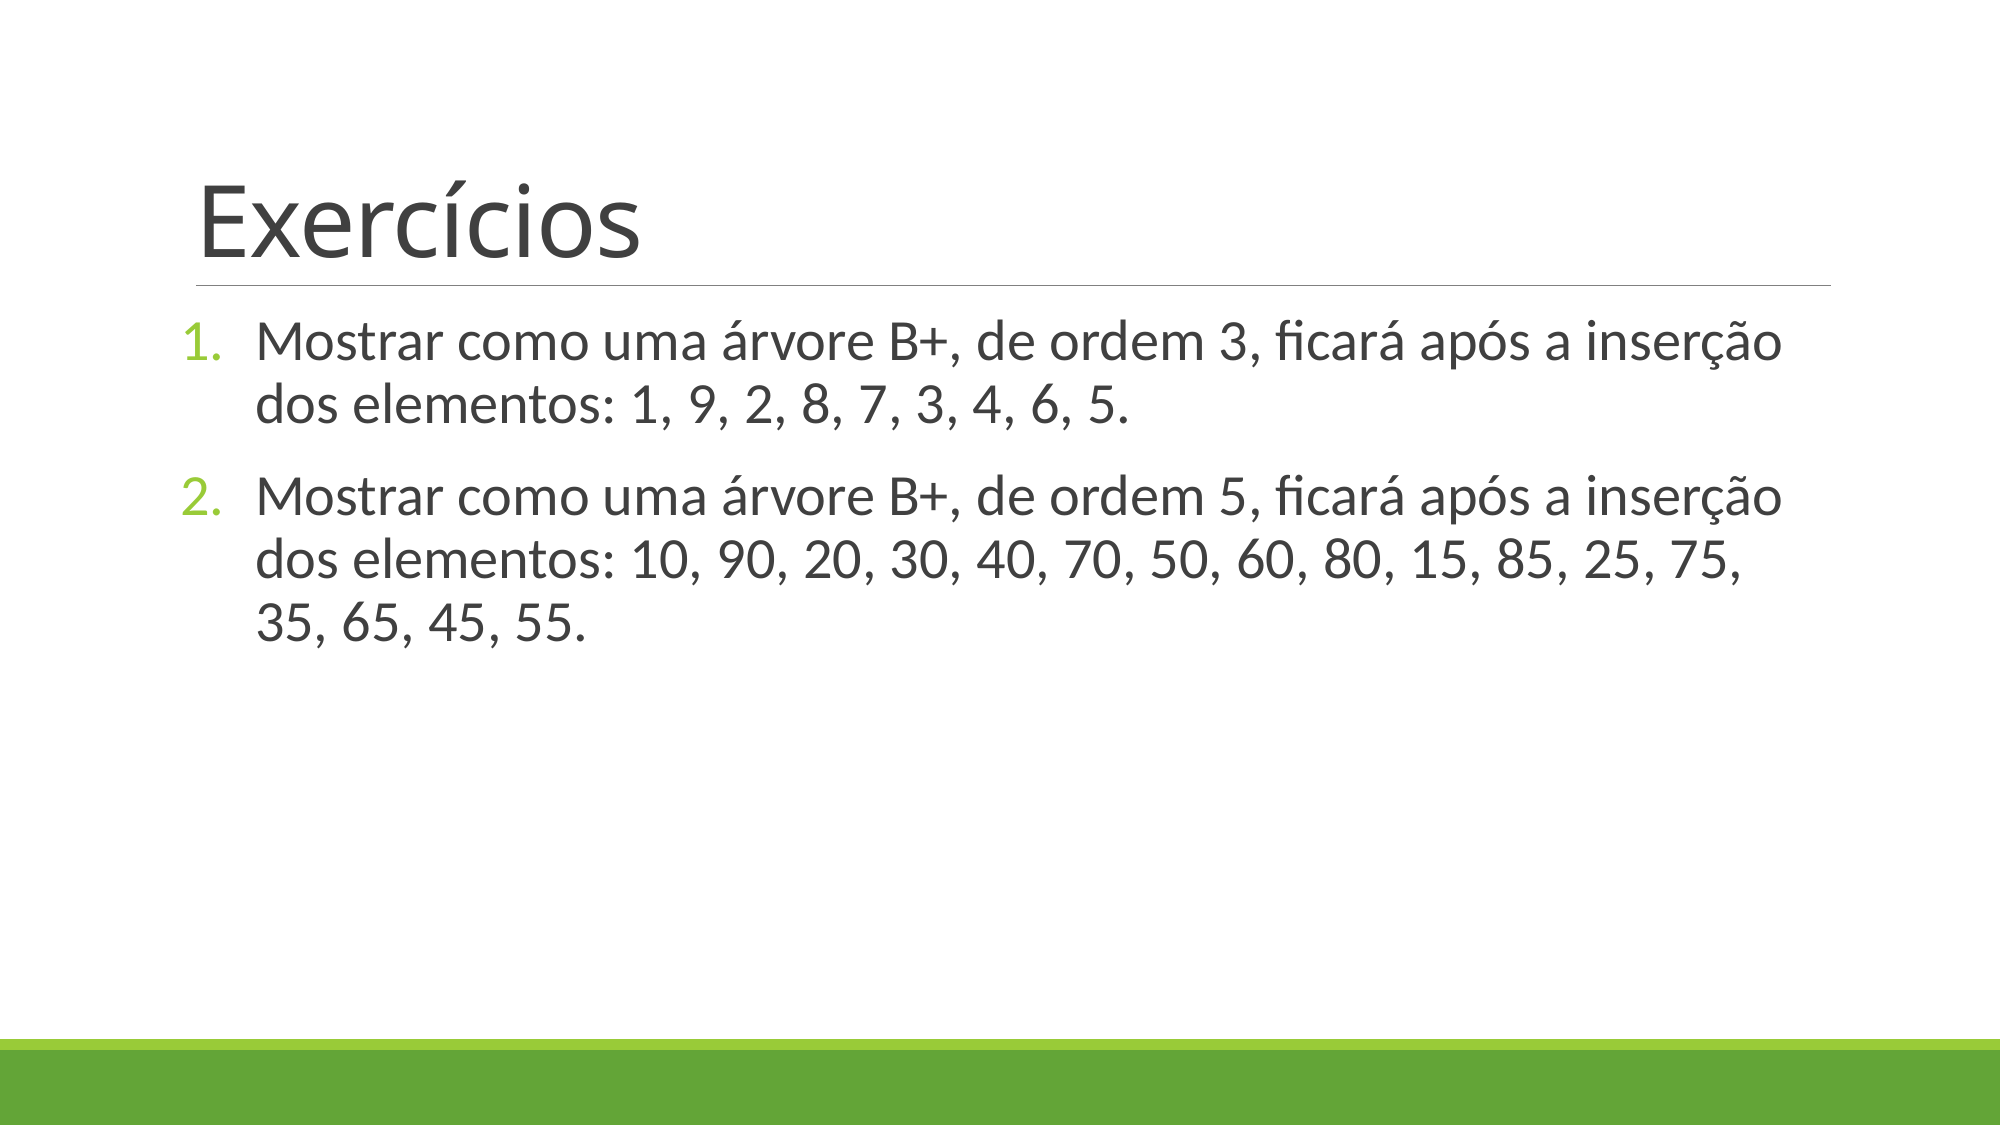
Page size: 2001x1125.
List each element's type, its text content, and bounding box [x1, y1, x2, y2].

list Mostrar como uma árvore B+, de ordem 3, ficará após a inserção dos elementos: 1, 9, 2, 8, 7, 3, 4, 6, 5. Mostrar como uma árvore B+, de ordem 5, ficará após a inserção dos elementos: 10, 90, 20, 30, 40, 70, 50, 60, 80, 15, 85, 25, 75, 35, 65, 45, 55. [180, 302, 1830, 963]
title Exercícios [180, 47, 1830, 285]
